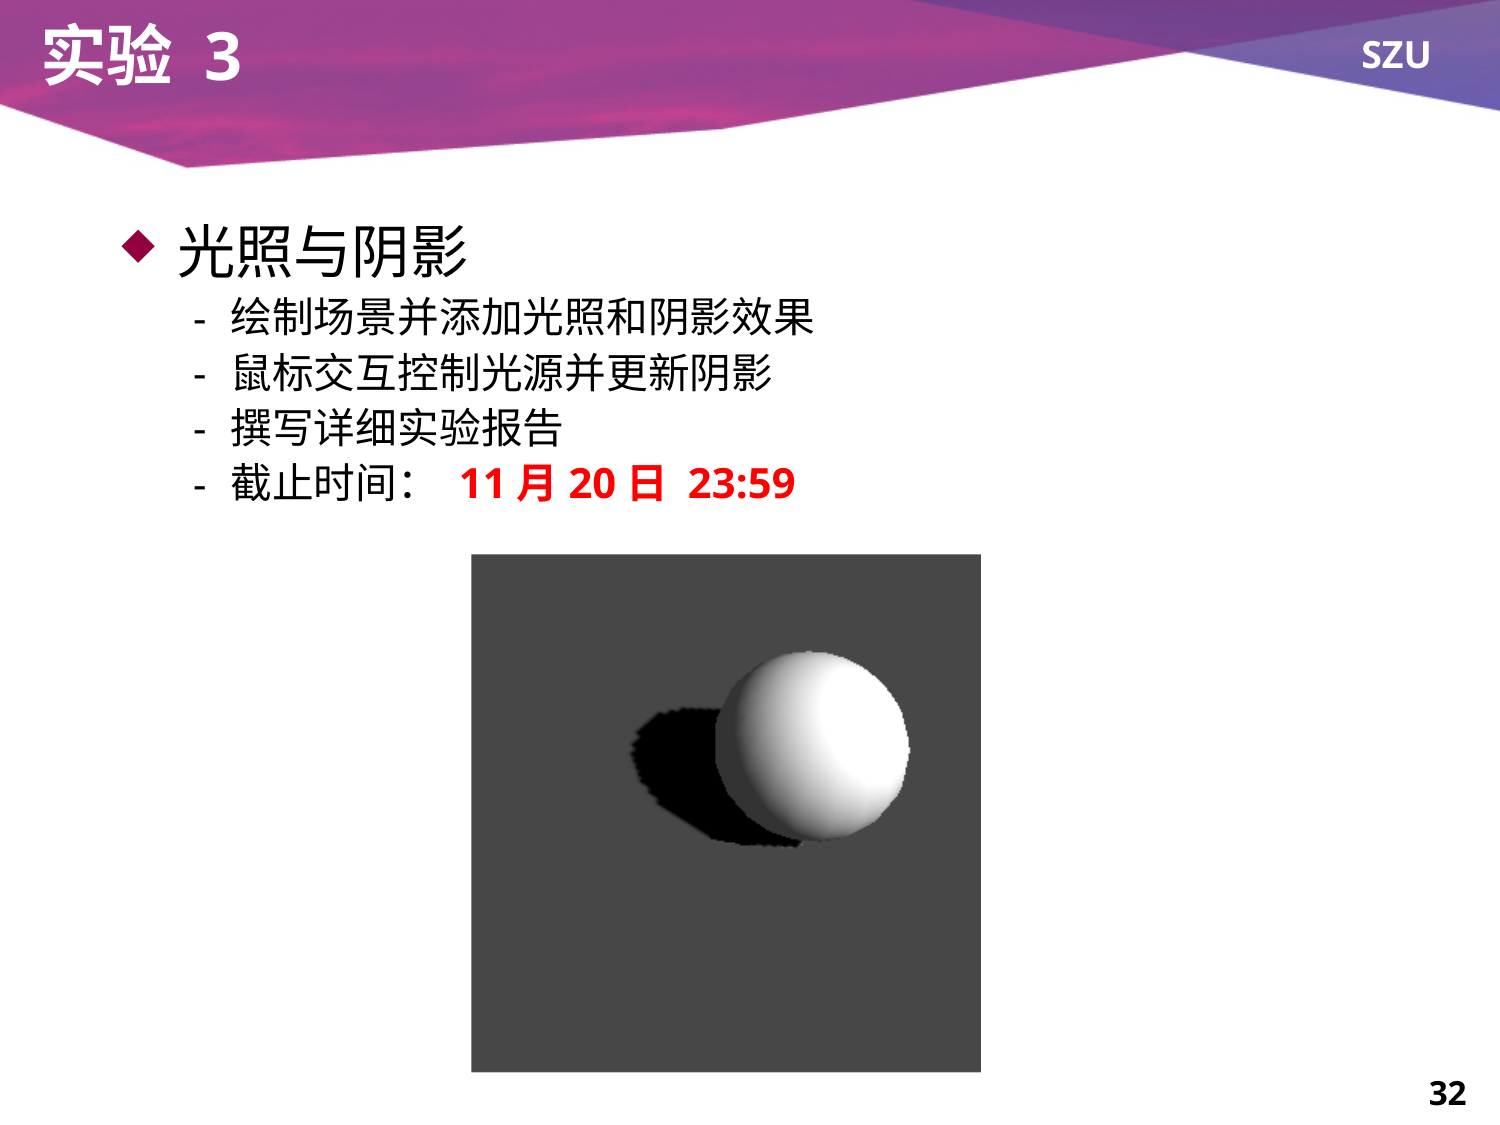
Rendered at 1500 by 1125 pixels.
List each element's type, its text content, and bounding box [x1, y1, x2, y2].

slide_number 32 [1384, 1065, 1500, 1125]
list 光照与阴影 绘制场景并添加光照和阴影效果 鼠标交互控制光源并更新阴影 撰写详细实验报告 截止时间： 11月20日 23:59 [103, 216, 1397, 930]
picture [0, 0, 1500, 1125]
title 实验 3 [25, 15, 1320, 104]
